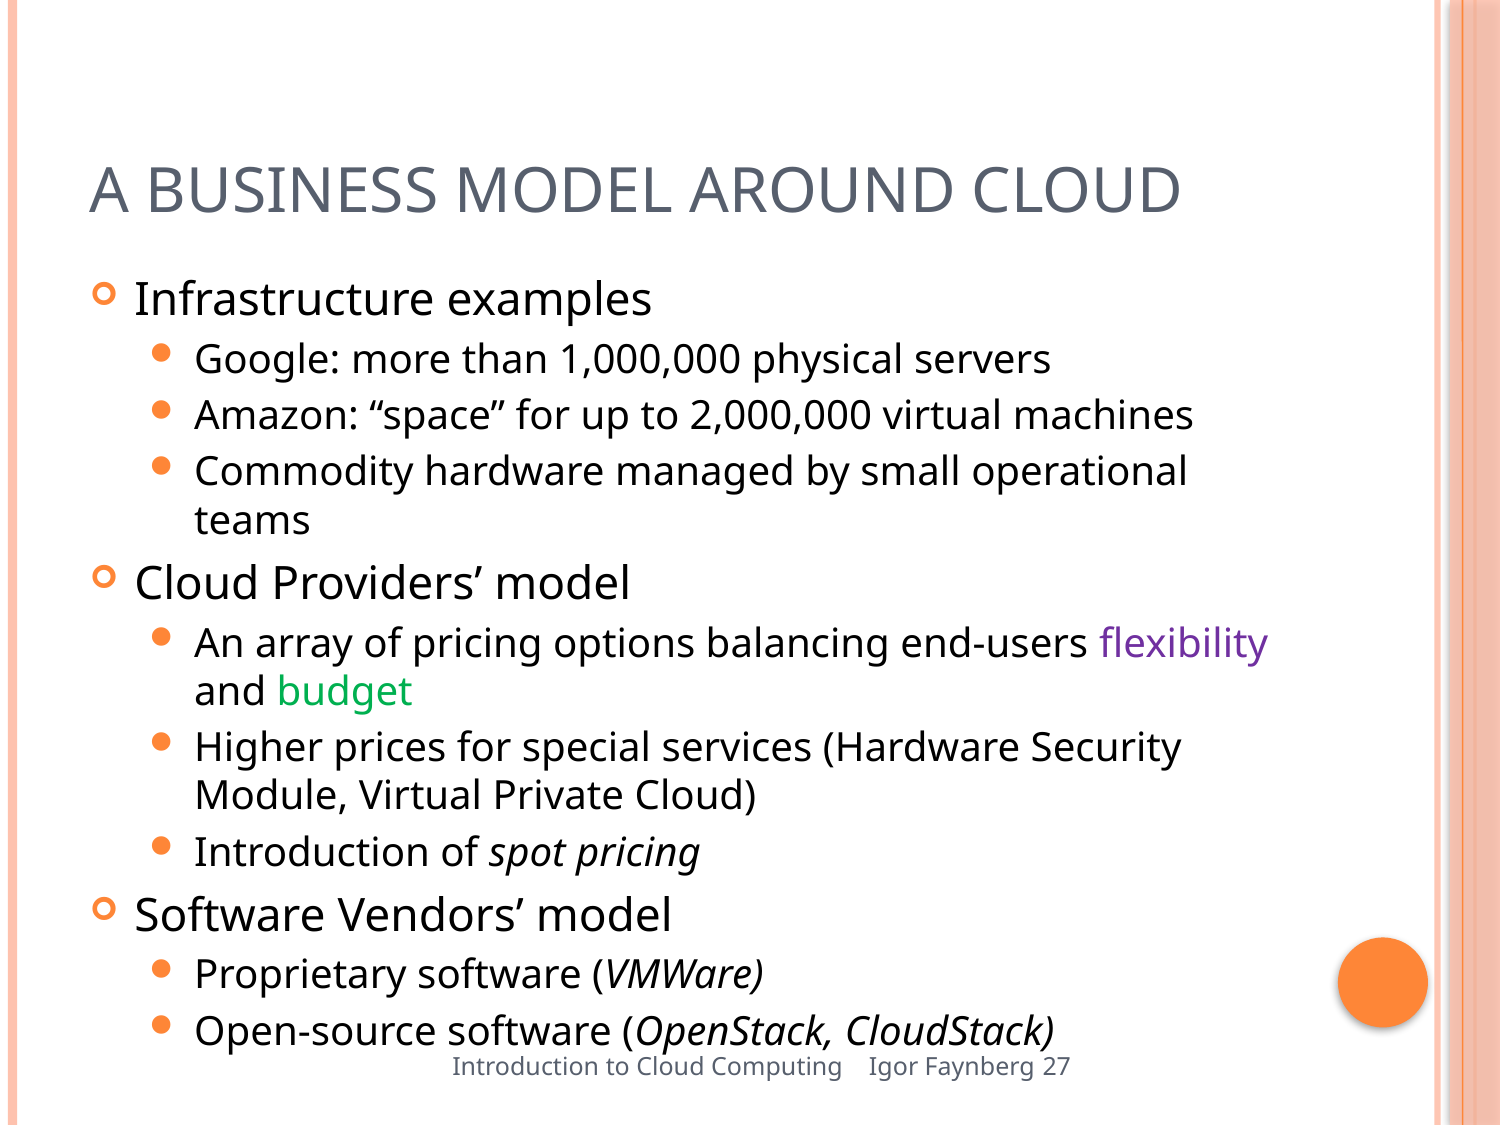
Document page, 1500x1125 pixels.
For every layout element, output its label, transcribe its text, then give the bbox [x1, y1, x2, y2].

list Infrastructure examples Google: more than 1,000,000 physical servers Amazon: “space” for up to 2,000,000 virtual machines Commodity hardware managed by small operational teams Cloud Providers’ model An array of pricing options balancing end-users flexibility and budget Higher prices for special services (Hardware Security Module, Virtual Private Cloud) Introduction of spot pricing Software Vendors’ model Proprietary software (VMWare) Open-source software (OpenStack, CloudStack) [75, 262, 1300, 1062]
footer Introduction to Cloud Computing Igor Faynberg 27 [437, 1037, 1125, 1098]
title A Business Model Around Cloud [75, 45, 1300, 233]
